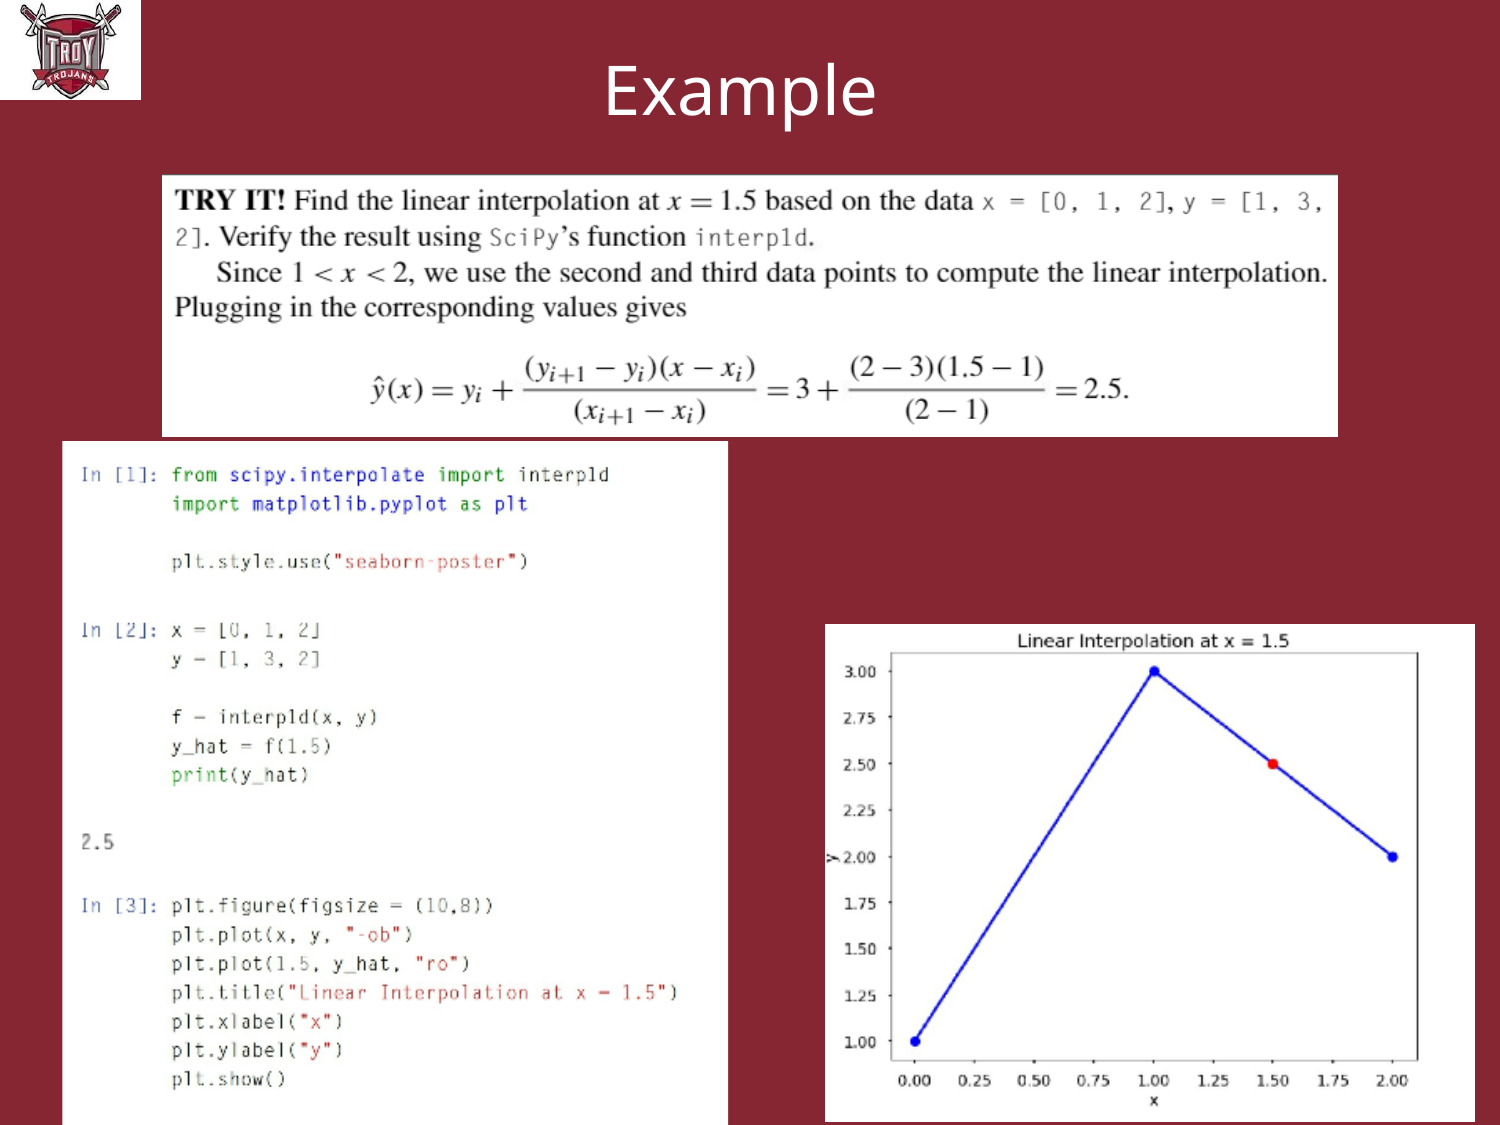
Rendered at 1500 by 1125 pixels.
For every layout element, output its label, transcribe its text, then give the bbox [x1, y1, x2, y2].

picture [162, 174, 1338, 437]
title Example [61, 0, 1412, 188]
list [50, 212, 1463, 963]
picture [0, 0, 61, 100]
picture [62, 441, 729, 1125]
picture [824, 624, 1475, 1123]
